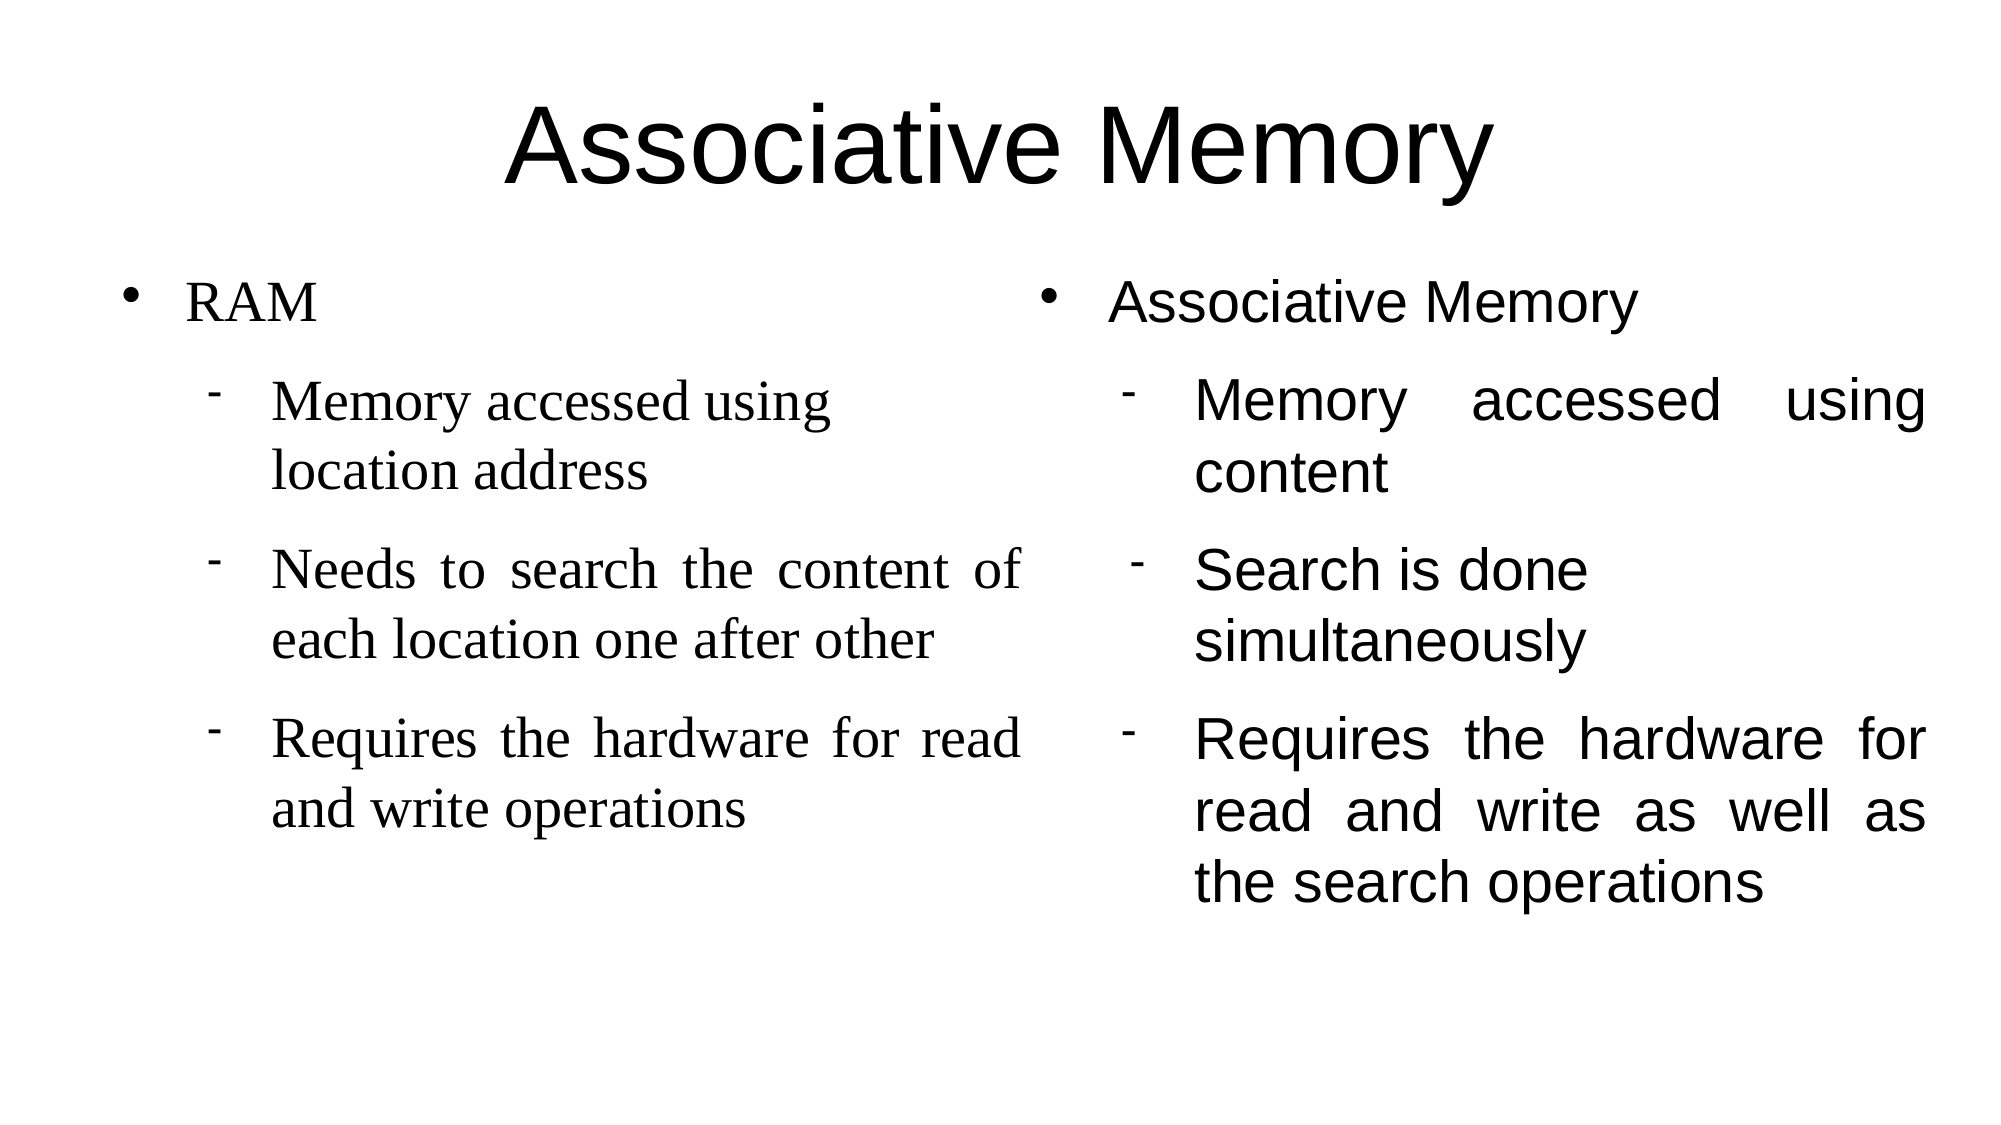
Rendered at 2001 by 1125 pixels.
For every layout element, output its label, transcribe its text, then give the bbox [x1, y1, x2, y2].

text_box RAM Memory accessed using location address Needs to search the content of each location one after other Requires the hardware for read and write operations [100, 263, 1022, 916]
text_box Associative Memory [99, 44, 1900, 233]
text_box Associative Memory Memory accessed using content Search is done simultaneously Requires the hardware for read and write as well as the search operations [1022, 263, 1929, 916]
